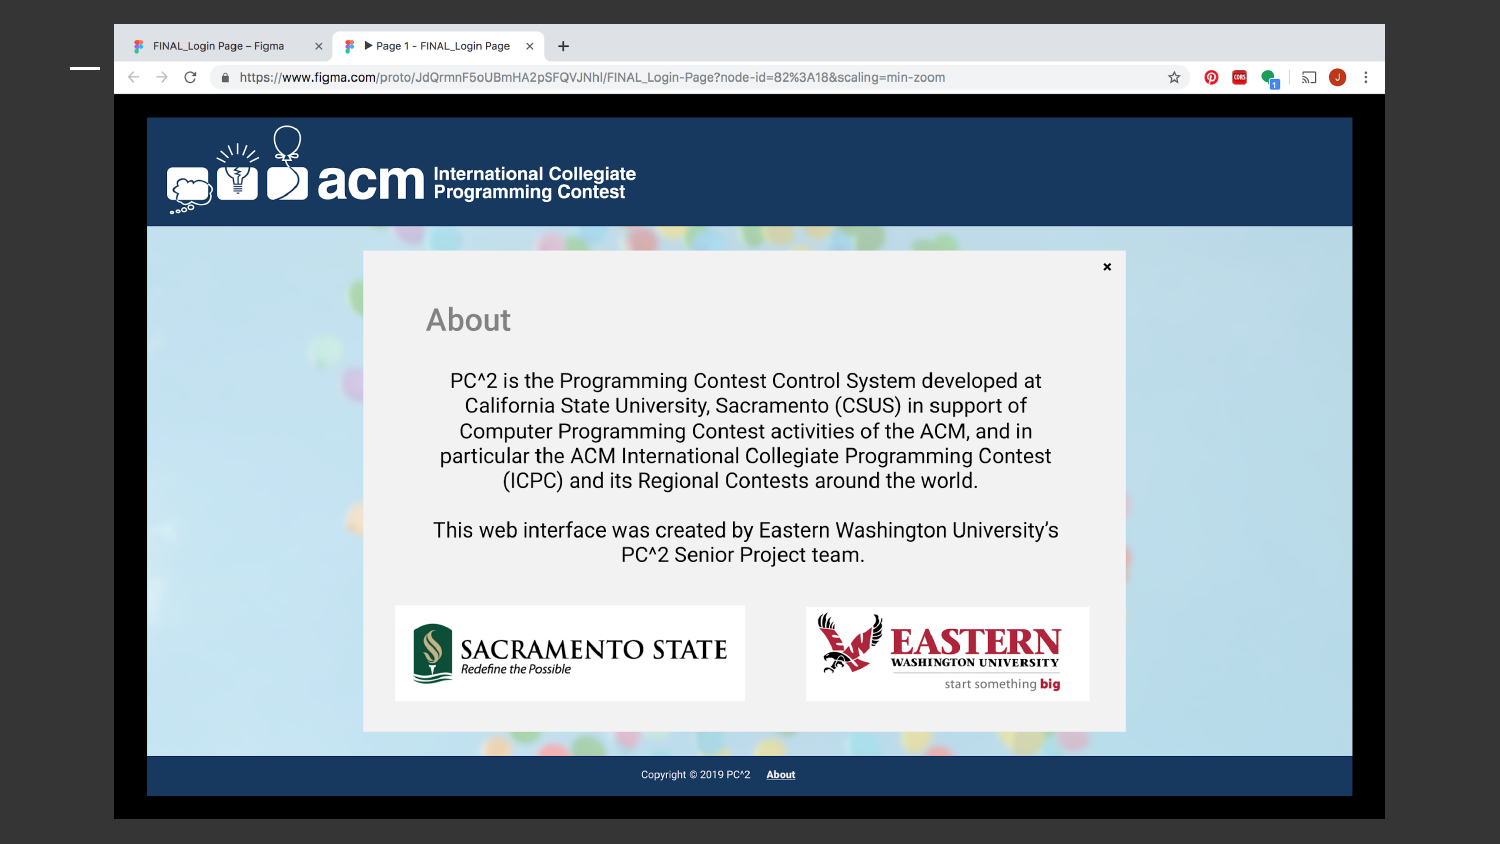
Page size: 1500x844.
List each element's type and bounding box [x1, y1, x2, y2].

picture [114, 24, 1386, 819]
